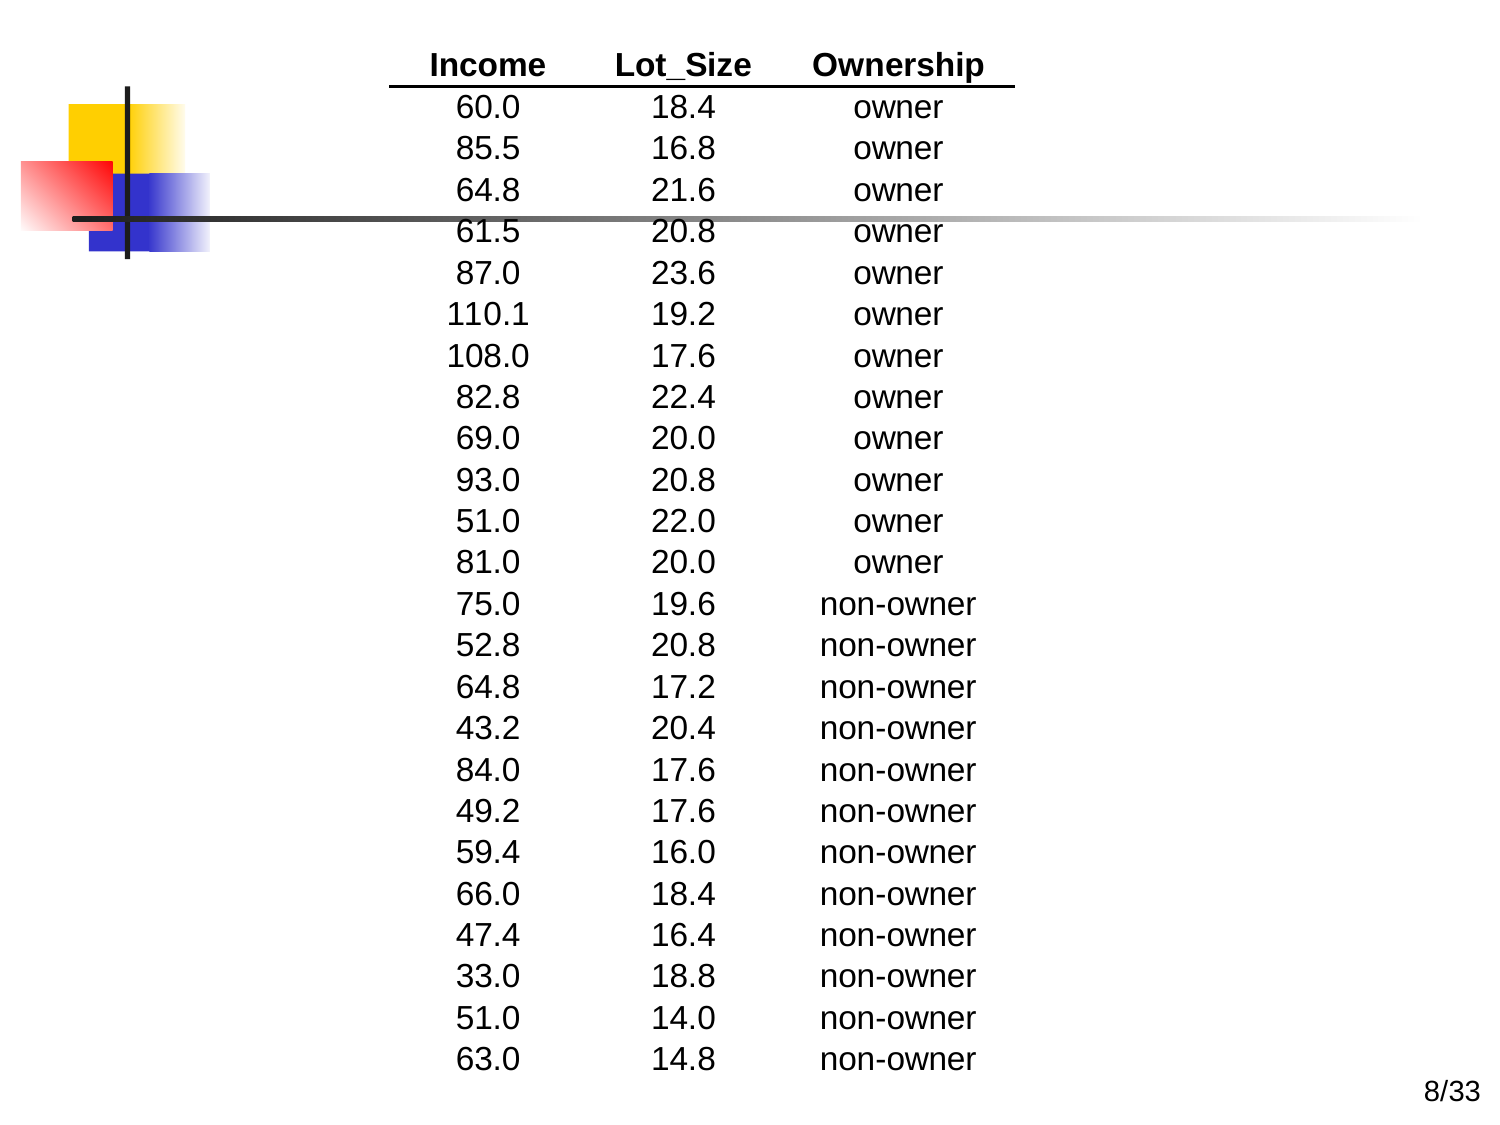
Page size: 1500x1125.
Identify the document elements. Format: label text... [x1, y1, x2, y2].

slide_number 7/33 [1183, 1039, 1497, 1116]
picture [387, 43, 1017, 1082]
